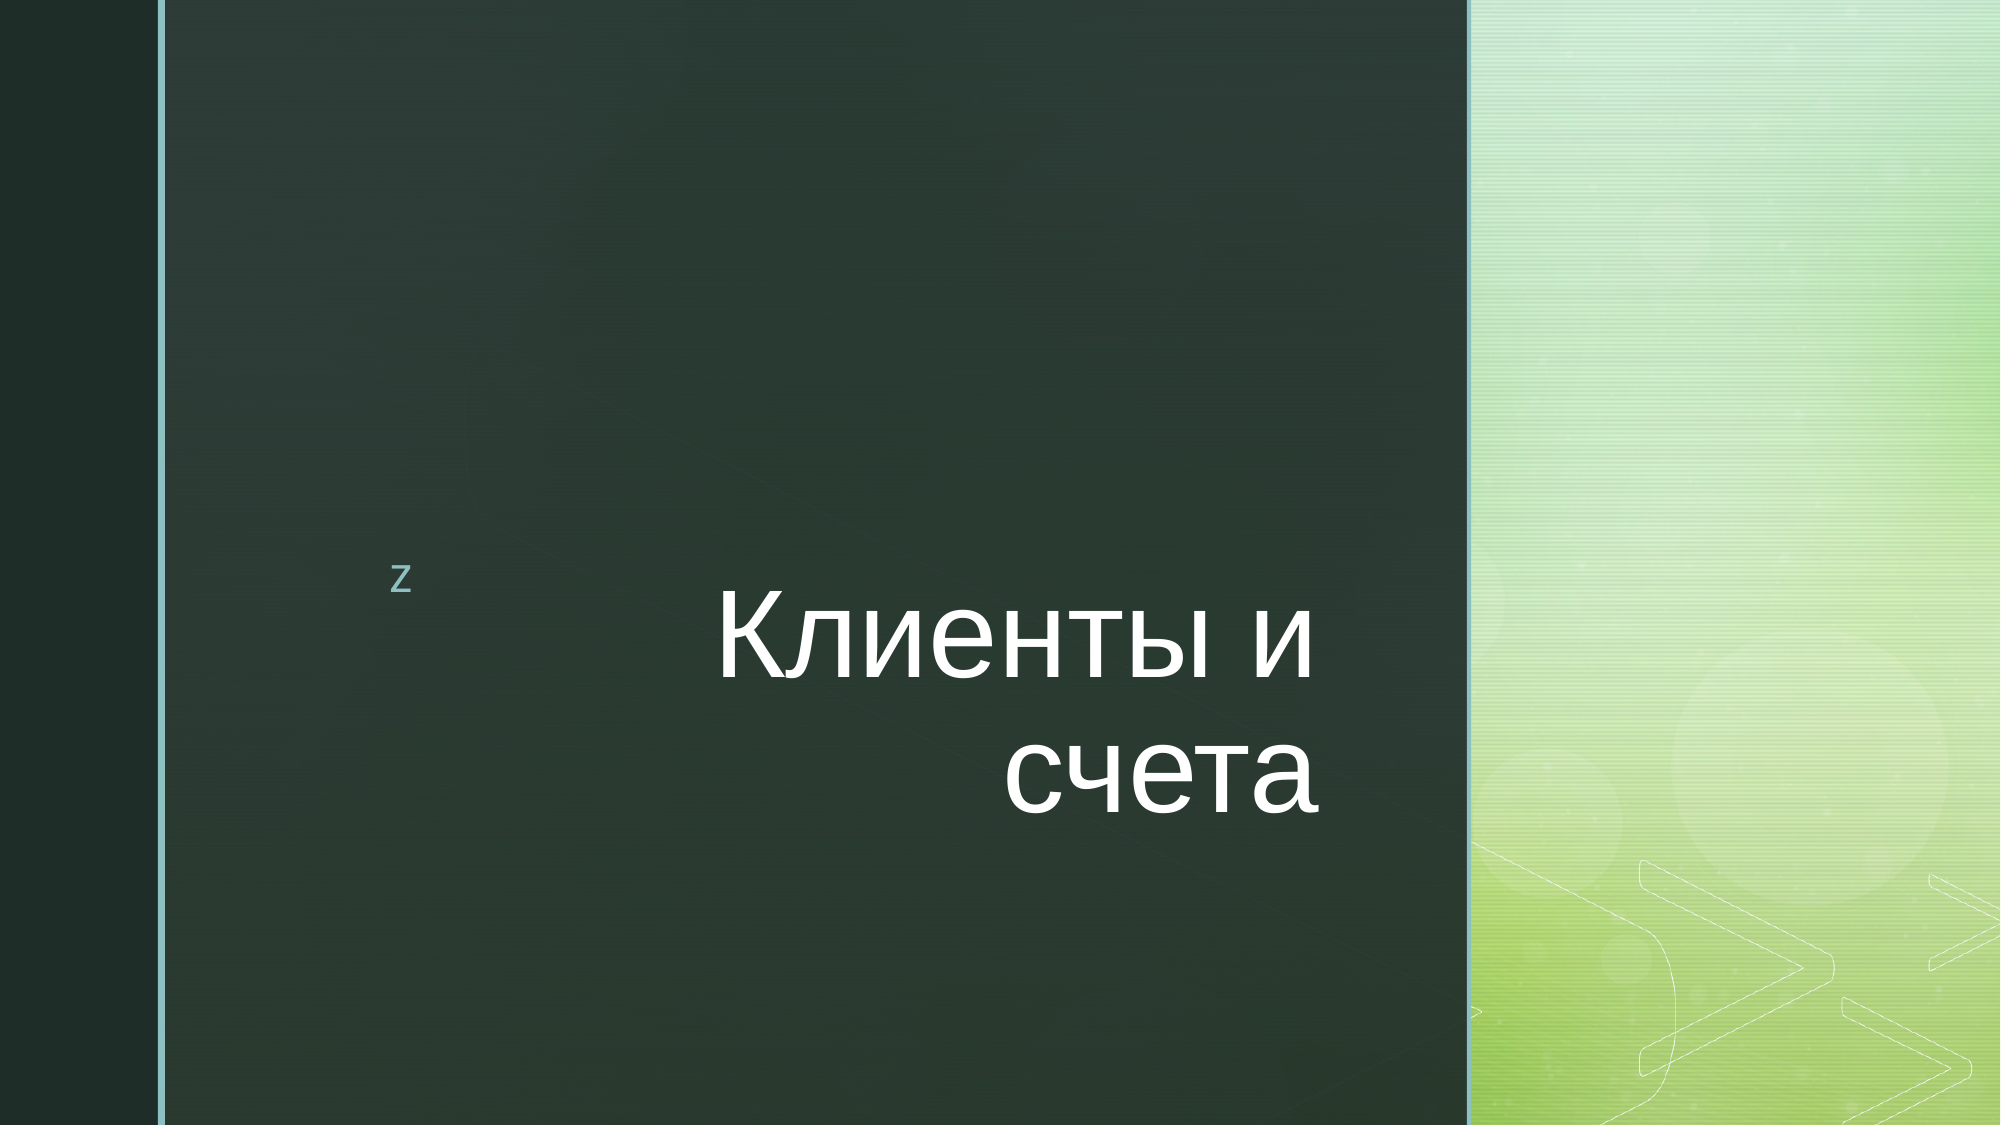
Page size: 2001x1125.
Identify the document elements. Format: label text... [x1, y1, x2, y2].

title Клиенты и счета [428, 562, 1334, 935]
picture [1472, 0, 2001, 1125]
